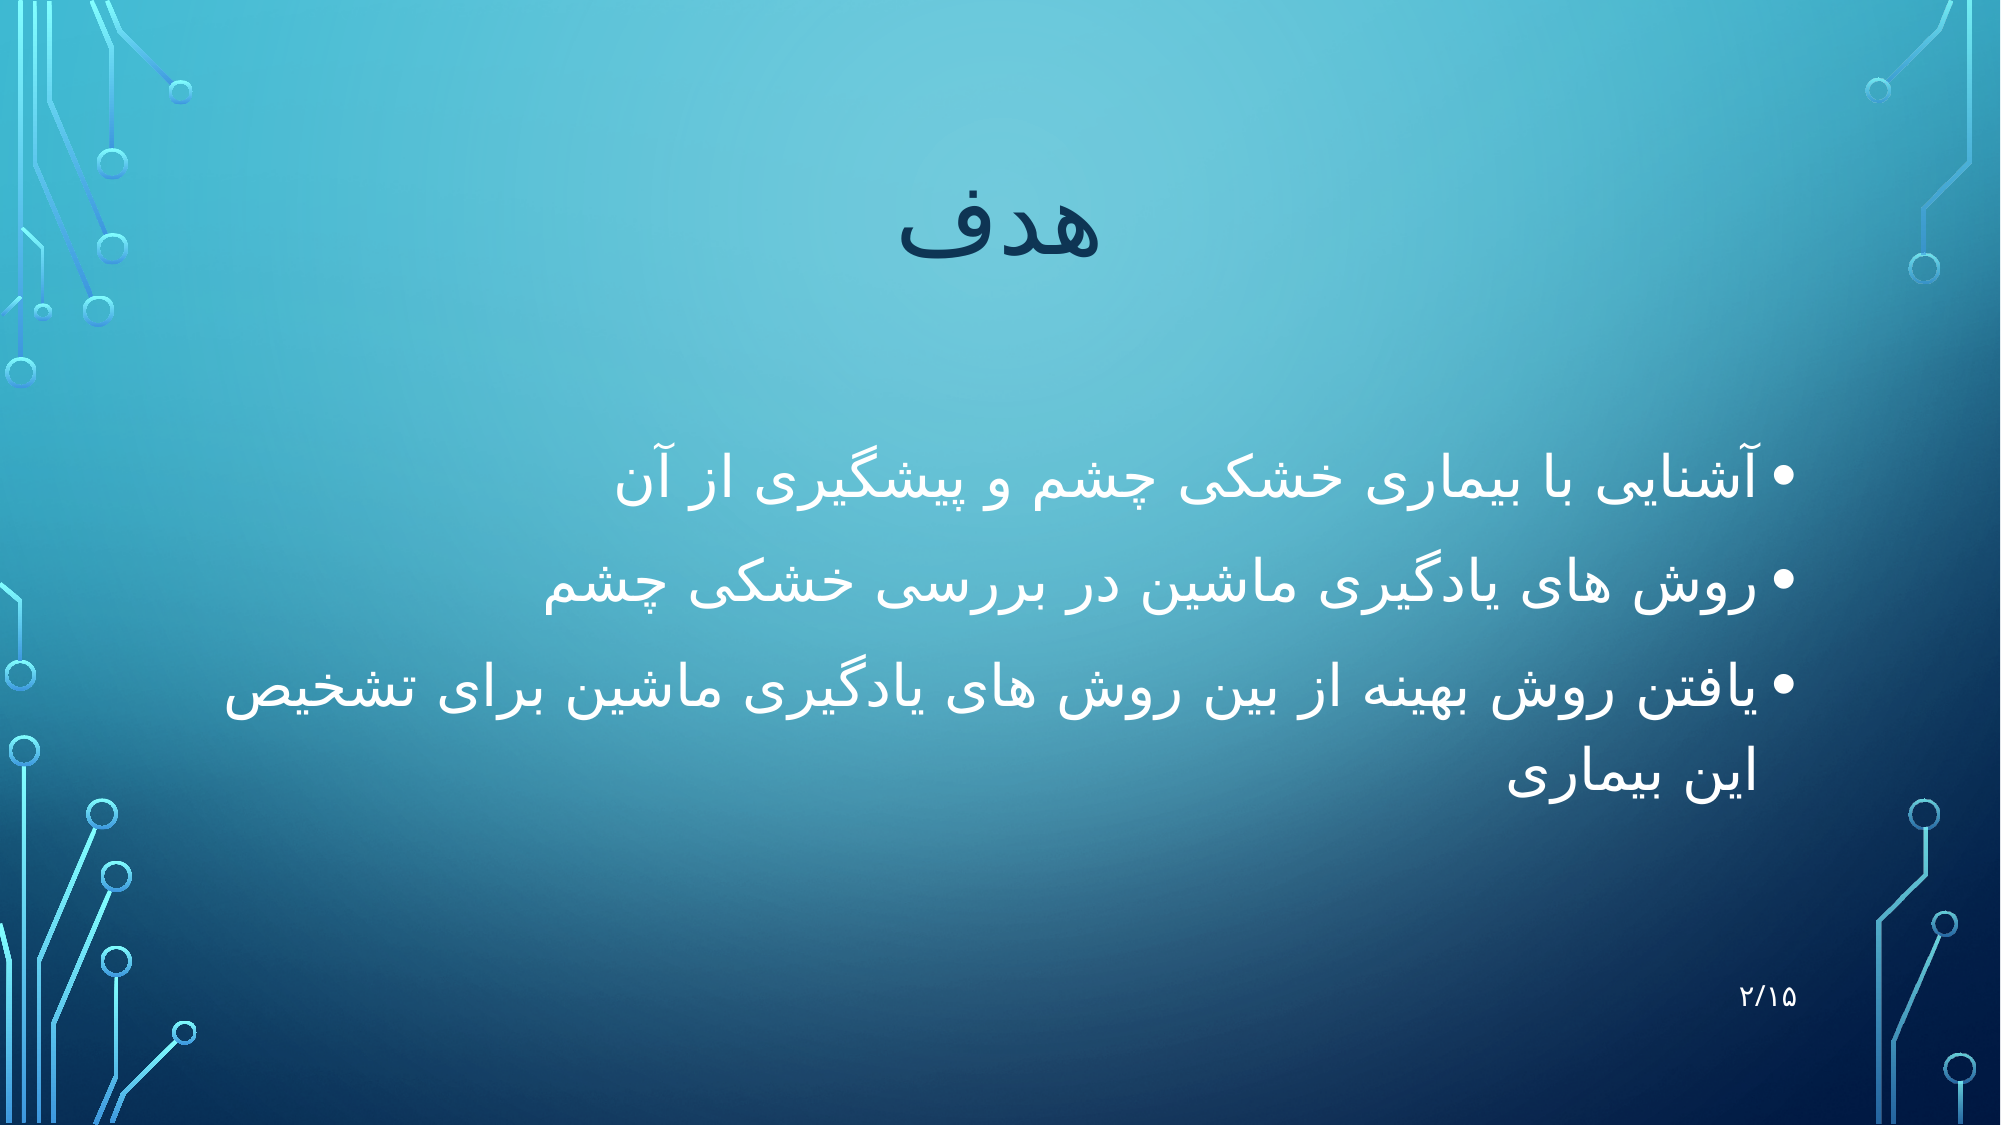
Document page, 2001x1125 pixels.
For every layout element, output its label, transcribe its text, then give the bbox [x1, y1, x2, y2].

title هدف [187, 101, 1813, 344]
list آشنایی با بیماری خشکی چشم و پیشگیری از آن روش های یادگیری ماشین در بررسی خشکی چشم یافتن روش بهینه از بین روش های یادگیری ماشین برای تشخیص این بیماری [187, 417, 1813, 999]
slide_number ۲/۱۵ [1685, 965, 1813, 1025]
